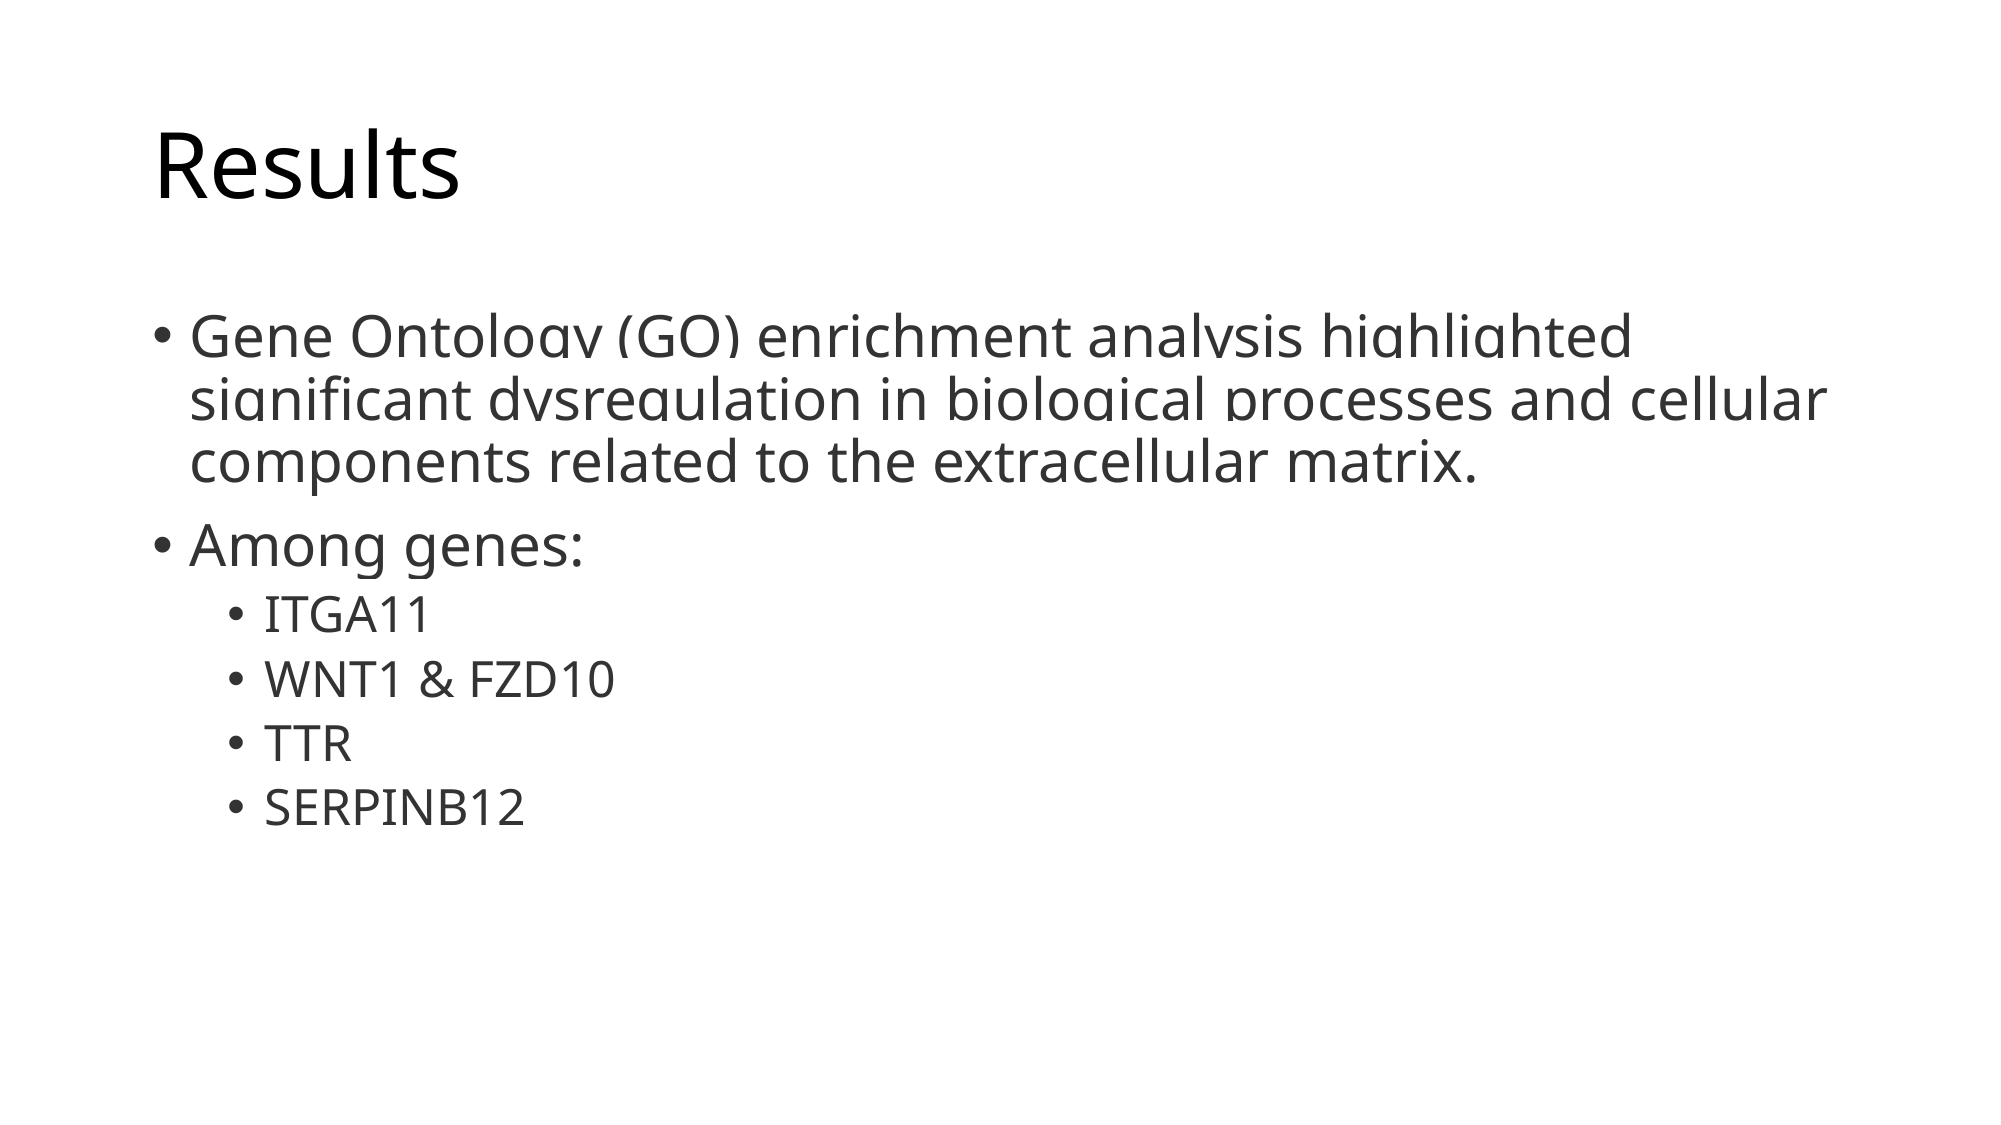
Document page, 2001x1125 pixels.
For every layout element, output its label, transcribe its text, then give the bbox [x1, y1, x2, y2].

list Gene Ontology (GO) enrichment analysis highlighted significant dysregulation in biological processes and cellular components related to the extracellular matrix. Among genes: ITGA11 WNT1 & FZD10 TTR SERPINB12 [137, 299, 1863, 1014]
title Results [137, 59, 1863, 278]
